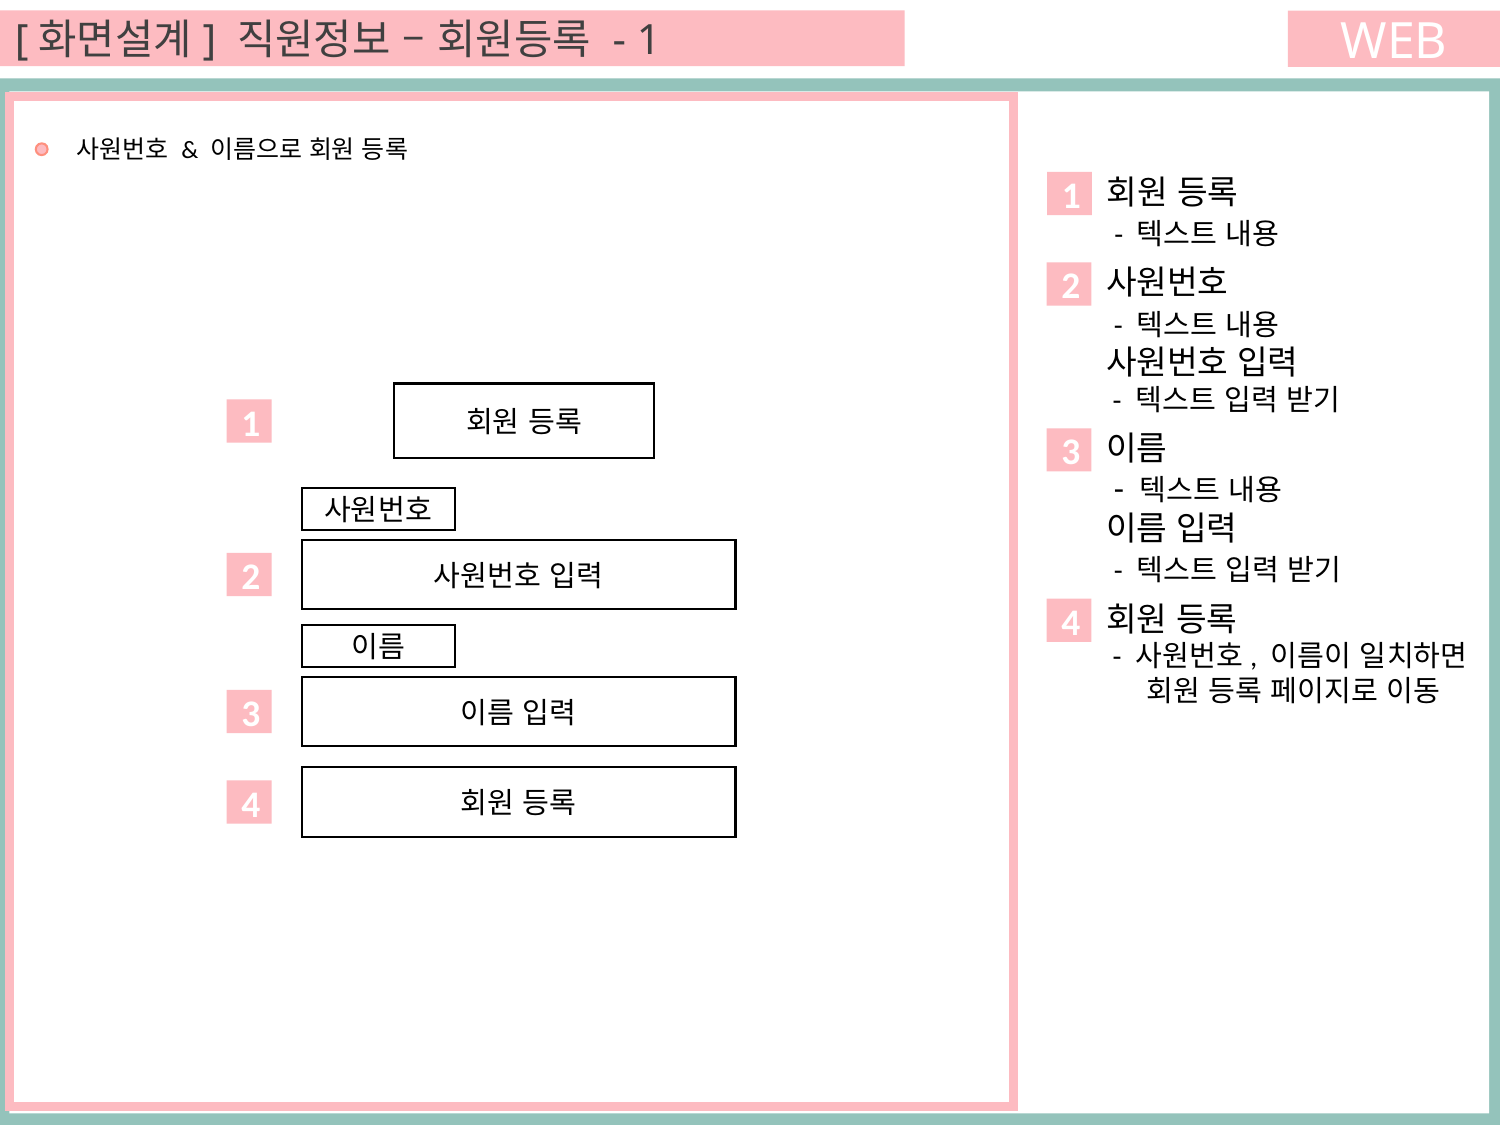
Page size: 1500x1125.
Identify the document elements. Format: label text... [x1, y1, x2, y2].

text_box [0, 78, 1500, 1125]
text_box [1047, 163, 1490, 260]
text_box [1046, 590, 1489, 717]
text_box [1046, 420, 1489, 590]
text_box WEB [1287, 10, 1500, 68]
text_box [1046, 254, 1489, 420]
text_box [화면설계] 직원정보 – 회원등록 - 1 [0, 9, 906, 67]
